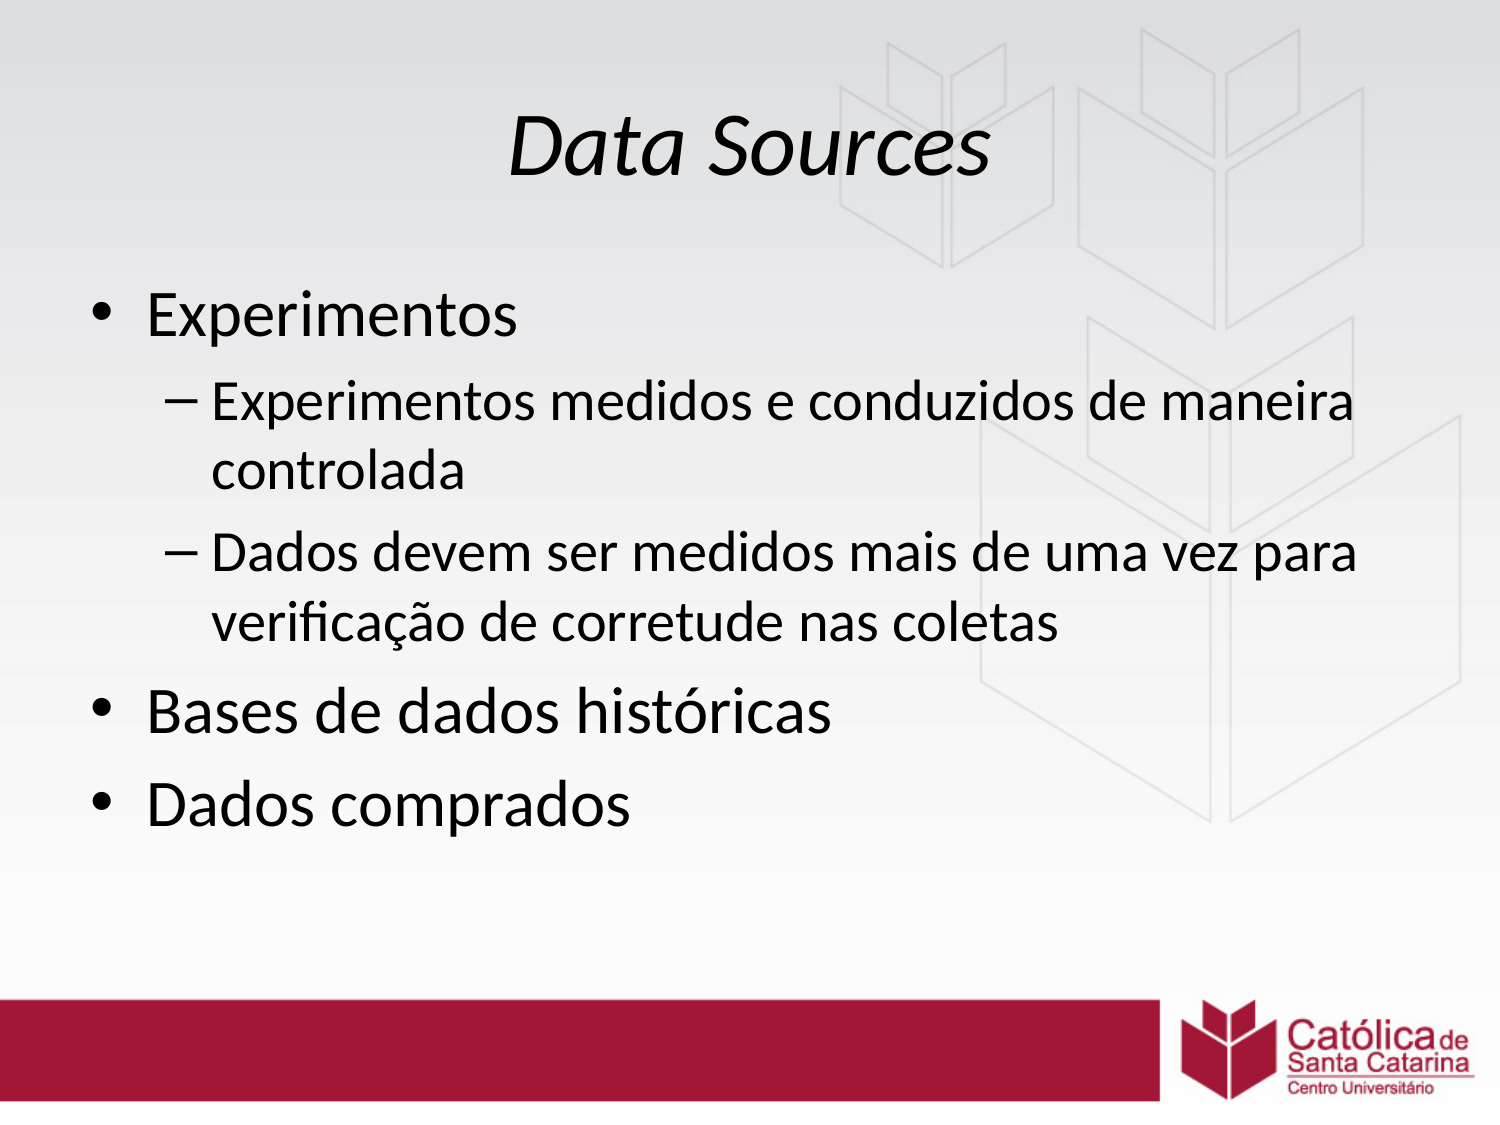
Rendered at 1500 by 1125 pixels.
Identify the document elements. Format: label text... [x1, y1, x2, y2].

title Data Sources [75, 45, 1425, 233]
list Experimentos Experimentos medidos e conduzidos de maneira controlada Dados devem ser medidos mais de uma vez para verificação de corretude nas coletas Bases de dados históricas Dados comprados [75, 262, 1425, 1005]
picture [0, 0, 1500, 1125]
